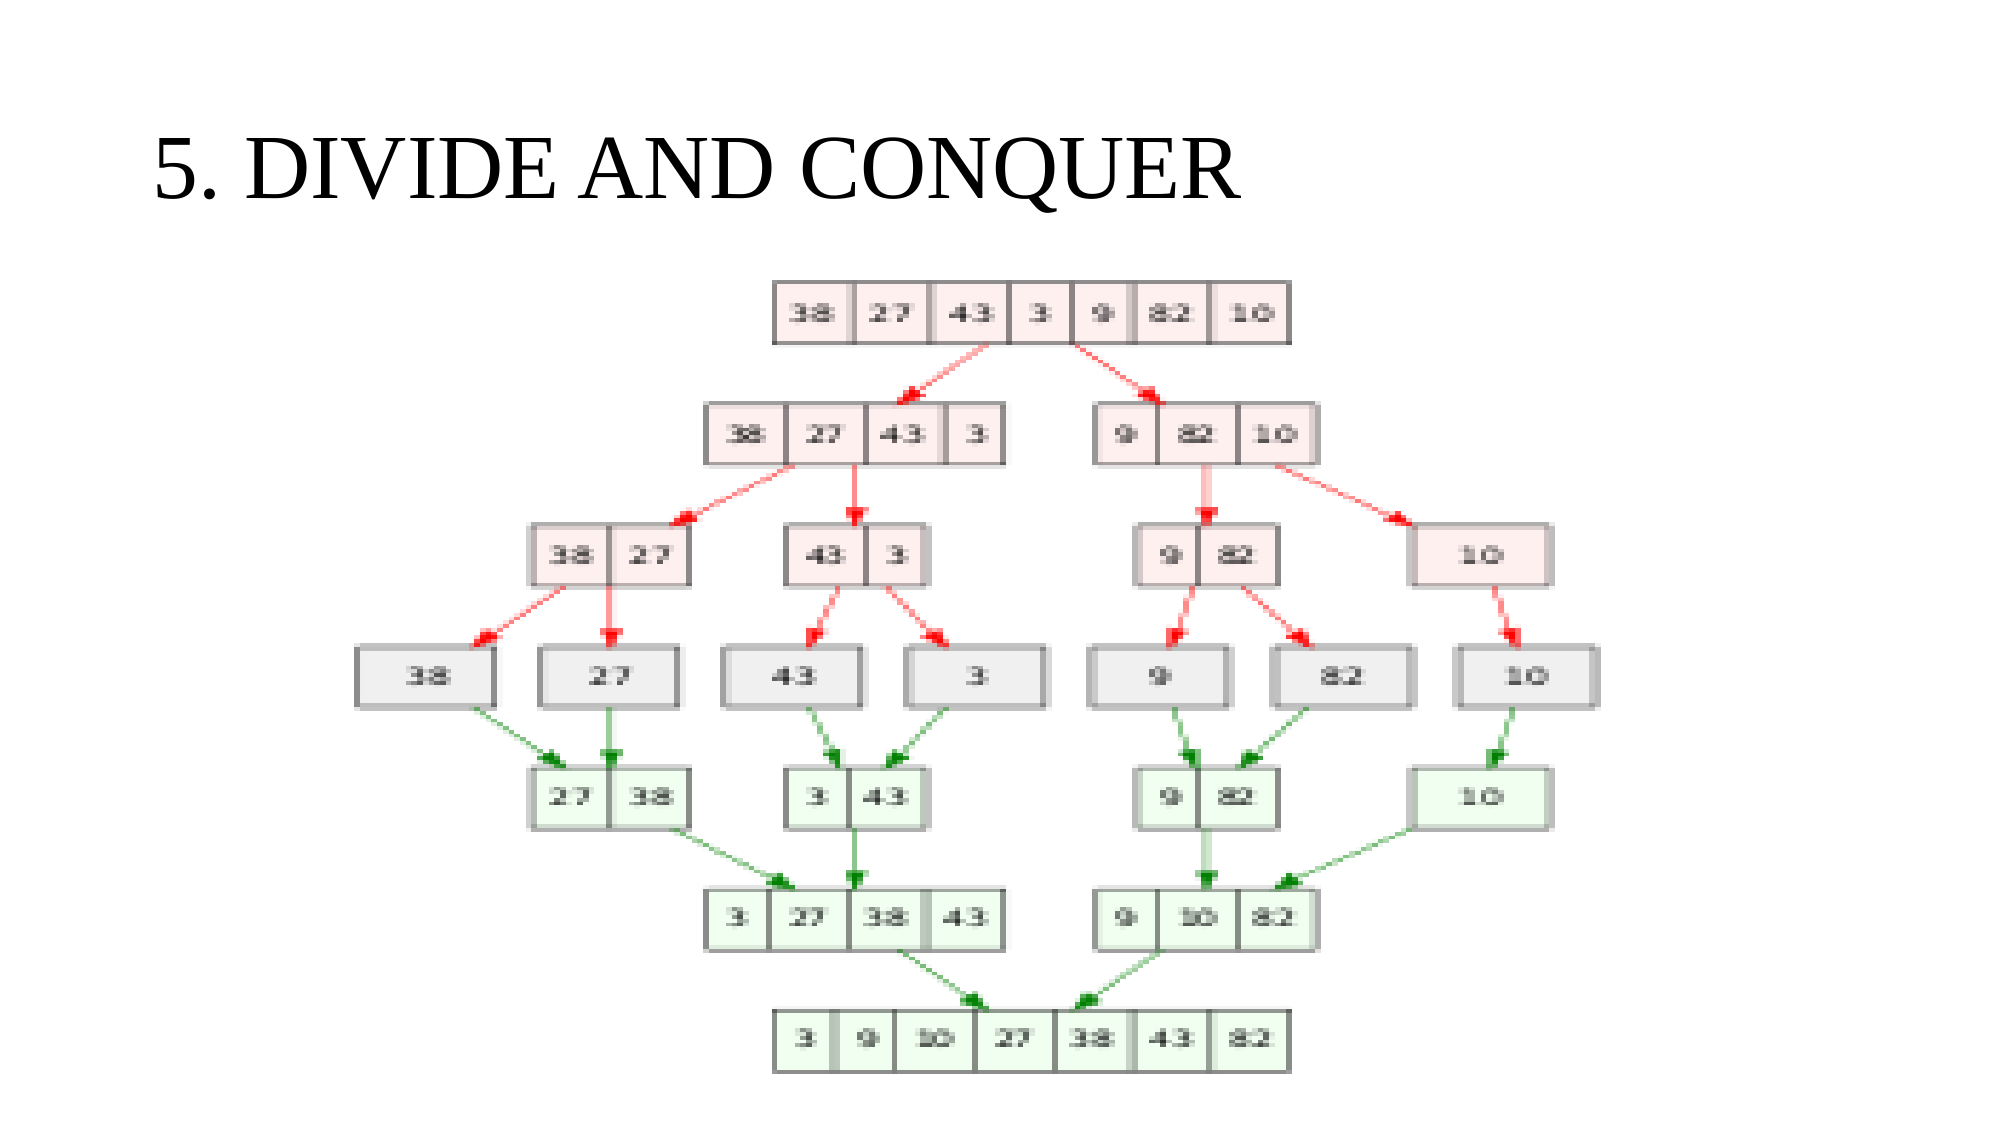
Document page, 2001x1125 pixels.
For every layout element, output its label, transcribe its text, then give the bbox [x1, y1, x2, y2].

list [349, 277, 1607, 1078]
title 5. DIVIDE AND CONQUER [137, 59, 1863, 278]
